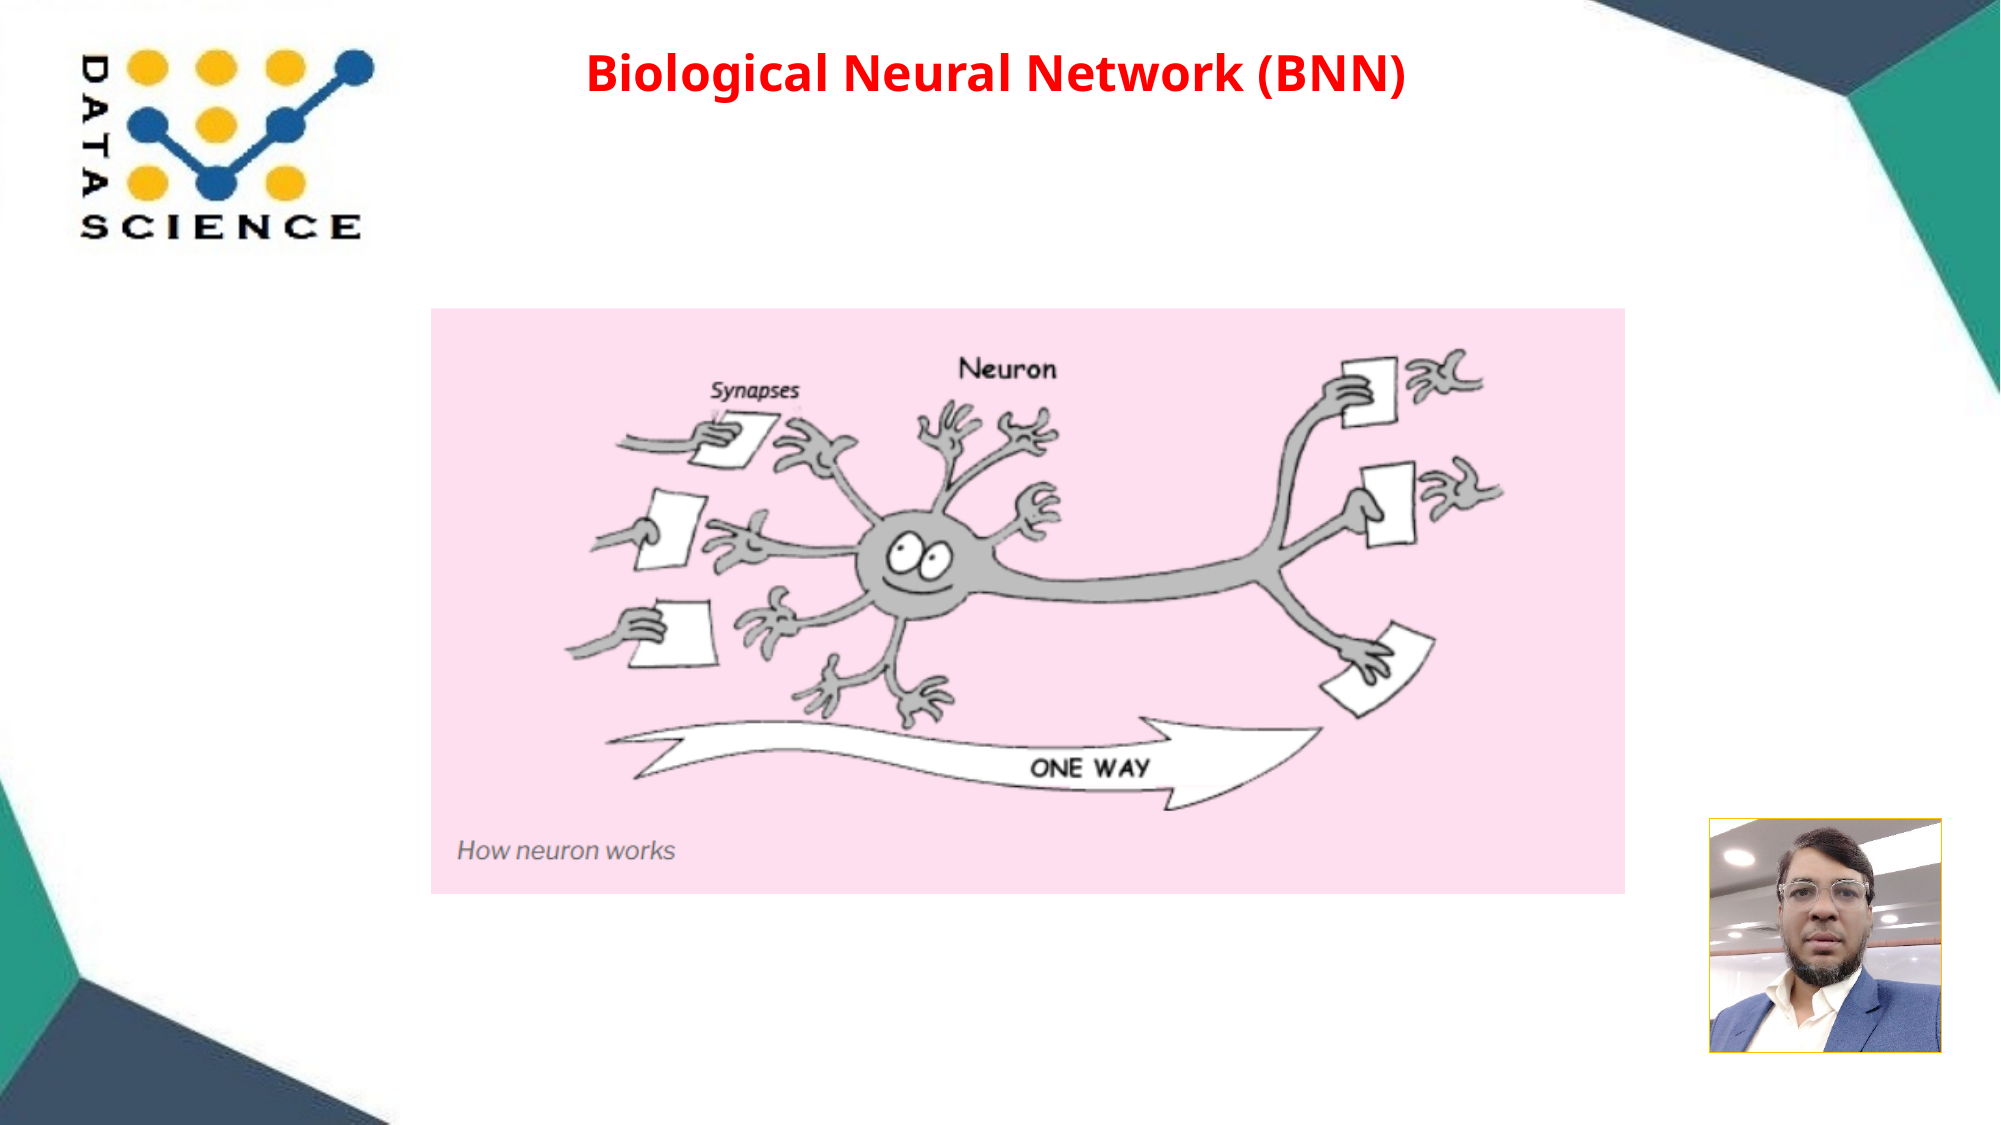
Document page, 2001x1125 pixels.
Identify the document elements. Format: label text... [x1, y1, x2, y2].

picture [0, 0, 2001, 1125]
text_box Biological Neural Network (BNN) [507, 25, 1485, 109]
